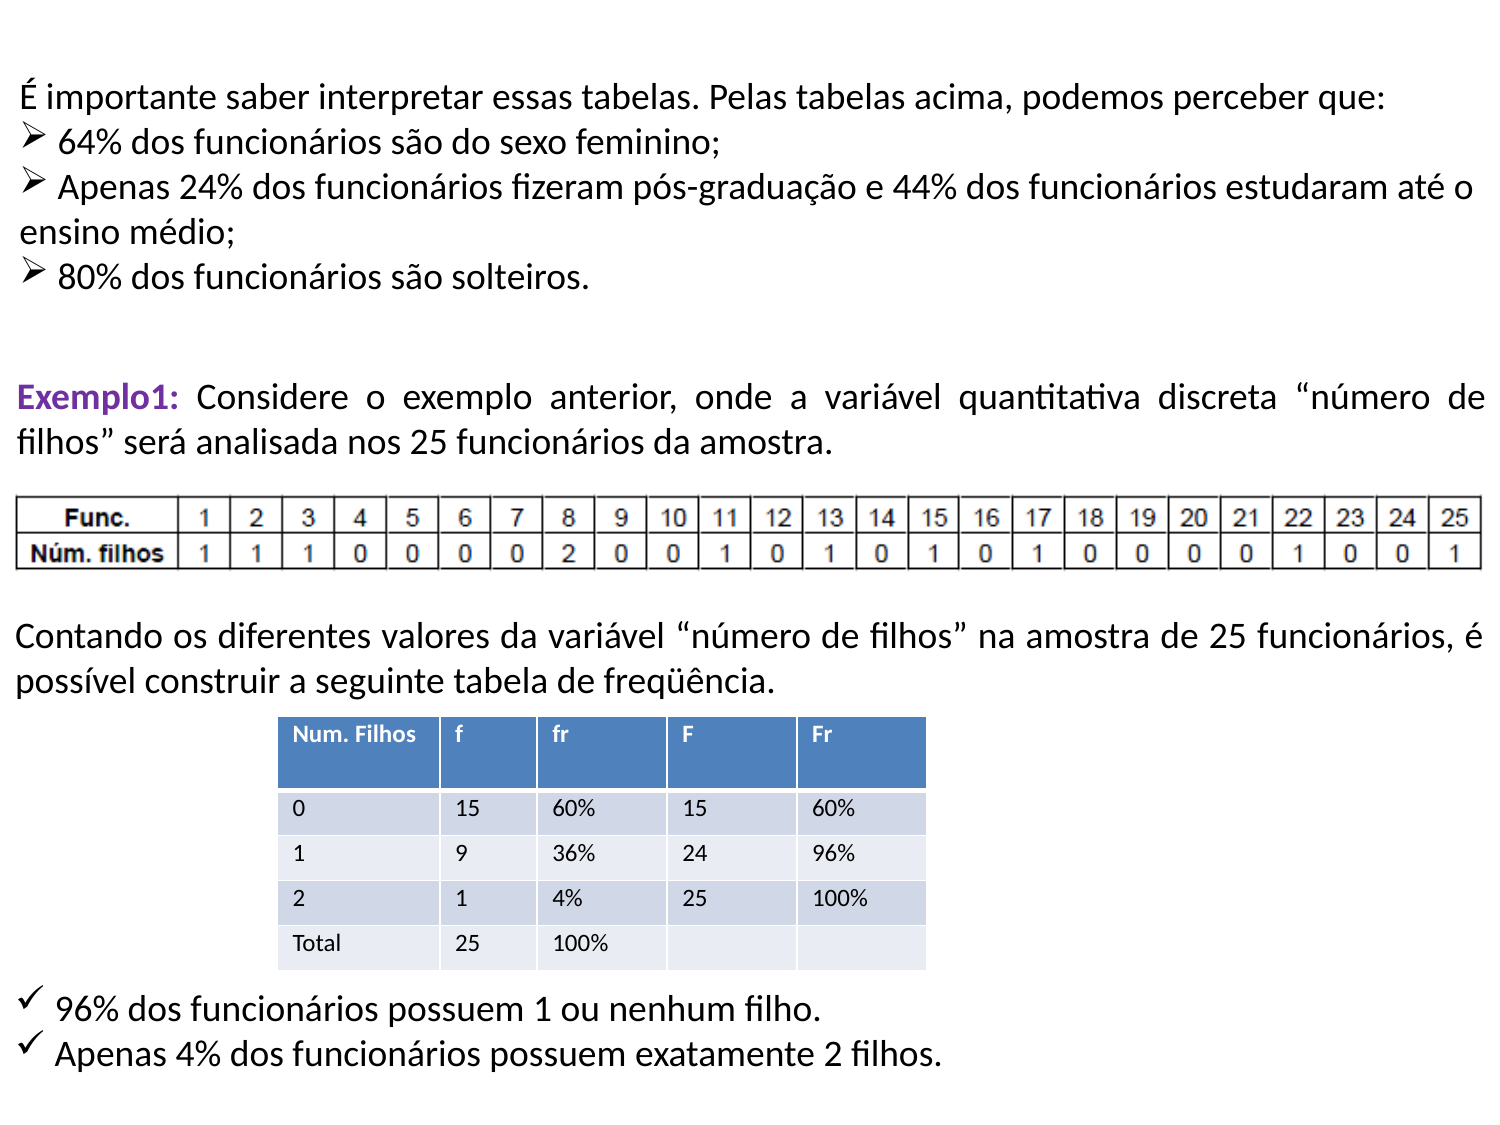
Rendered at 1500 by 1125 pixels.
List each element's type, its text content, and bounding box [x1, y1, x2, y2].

table_cell 60% [538, 793, 666, 835]
table_cell 15 [441, 793, 536, 835]
table_header Fr [798, 717, 926, 788]
table_cell 100% [538, 926, 666, 970]
table_header f [441, 717, 536, 788]
table_cell 0 [278, 793, 439, 835]
table_cell Total [278, 926, 439, 970]
table_header Num. Filhos [278, 717, 439, 788]
table_cell 25 [668, 881, 796, 925]
table_cell 60% [798, 793, 926, 835]
table_header F [668, 717, 796, 788]
table_cell [798, 926, 926, 970]
table_cell [668, 926, 796, 970]
text_box Exemplo1: Considere o exemplo anterior, onde a variável quantitativa discreta “número de filhos” será analisada nos 25 funcionários da amostra. [2, 364, 1500, 470]
table_header fr [538, 717, 666, 788]
table_cell 36% [538, 836, 666, 880]
text_box É importante saber interpretar essas tabelas. Pelas tabelas acima, podemos perceber que: 64% dos funcionários são do sexo feminino; Apenas 24% dos funcionários fizeram pós-graduação e 44% dos funcionários estudaram até o ensino médio; 80% dos funcionários são solteiros. [4, 64, 1500, 305]
table_cell 15 [668, 793, 796, 835]
table_cell 2 [278, 881, 439, 925]
picture [7, 480, 1488, 589]
table_cell 1 [278, 836, 439, 880]
table_cell 9 [441, 836, 536, 880]
table_cell 96% [798, 836, 926, 880]
text_box Contando os diferentes valores da variável “número de filhos” na amostra de 25 funcionários, é possível construir a seguinte tabela de freqüência. [0, 603, 1500, 709]
table_cell 1 [441, 881, 536, 925]
text_box 96% dos funcionários possuem 1 ou nenhum filho. Apenas 4% dos funcionários possuem exatamente 2 filhos. [0, 976, 1500, 1081]
table_cell 25 [441, 926, 536, 970]
table_cell 4% [538, 881, 666, 925]
table_cell 24 [668, 836, 796, 880]
table_cell 100% [798, 881, 926, 925]
